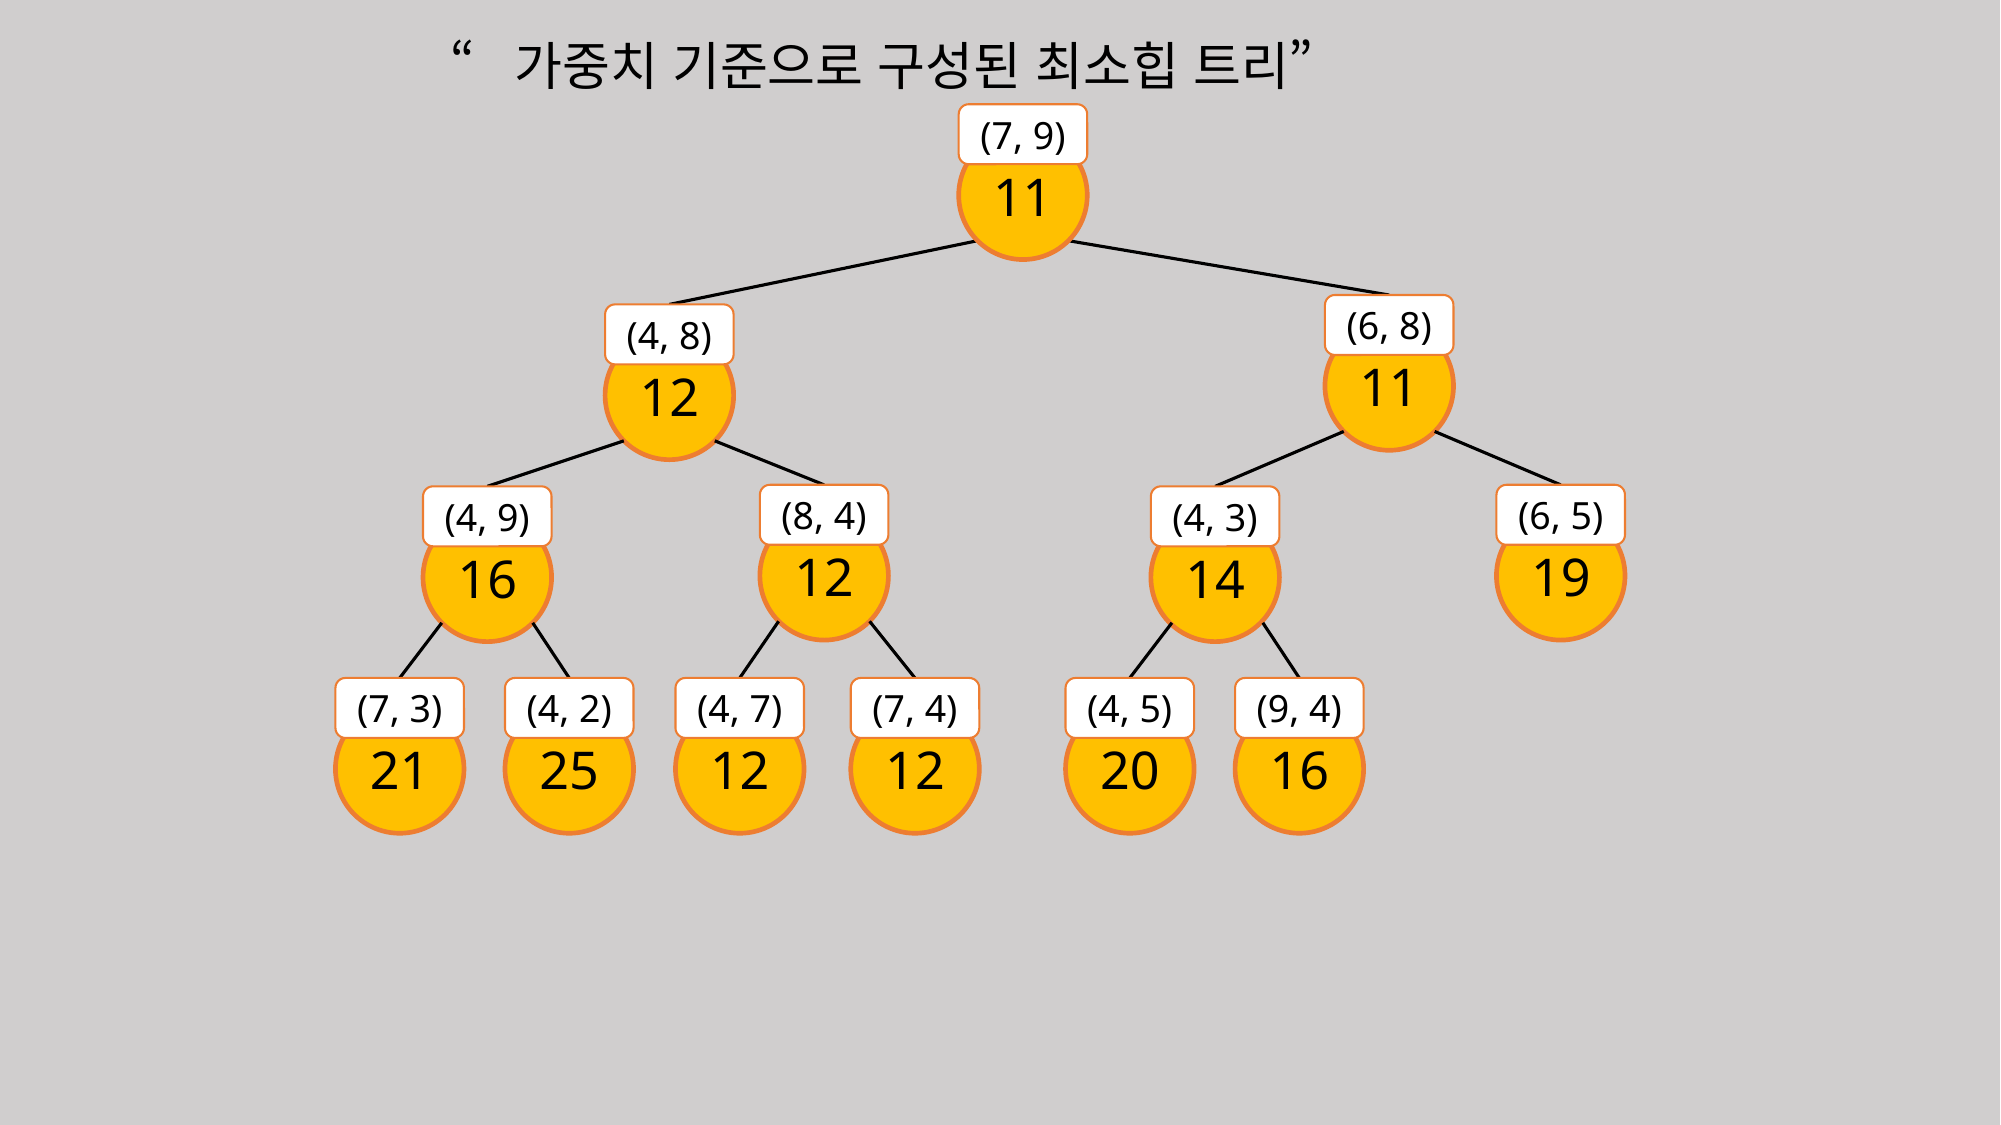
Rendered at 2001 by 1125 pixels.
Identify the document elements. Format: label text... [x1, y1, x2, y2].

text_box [605, 304, 734, 460]
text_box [714, 440, 825, 485]
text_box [759, 484, 889, 641]
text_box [504, 677, 634, 834]
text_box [1215, 431, 1344, 487]
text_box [1434, 431, 1561, 485]
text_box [1068, 240, 1390, 295]
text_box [335, 677, 464, 834]
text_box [1235, 677, 1364, 834]
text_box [739, 621, 779, 677]
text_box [1496, 484, 1625, 641]
text_box “가중치 기준으로 구성된 최소힙 트리” [435, 25, 1329, 104]
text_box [399, 622, 442, 677]
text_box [869, 621, 915, 677]
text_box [1150, 486, 1280, 642]
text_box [1262, 622, 1300, 677]
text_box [675, 677, 805, 834]
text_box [1324, 295, 1454, 451]
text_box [532, 622, 570, 677]
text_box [487, 440, 624, 487]
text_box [1065, 677, 1195, 834]
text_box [958, 104, 1088, 260]
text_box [422, 486, 552, 642]
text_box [850, 677, 980, 834]
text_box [1129, 622, 1172, 677]
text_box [669, 240, 978, 305]
